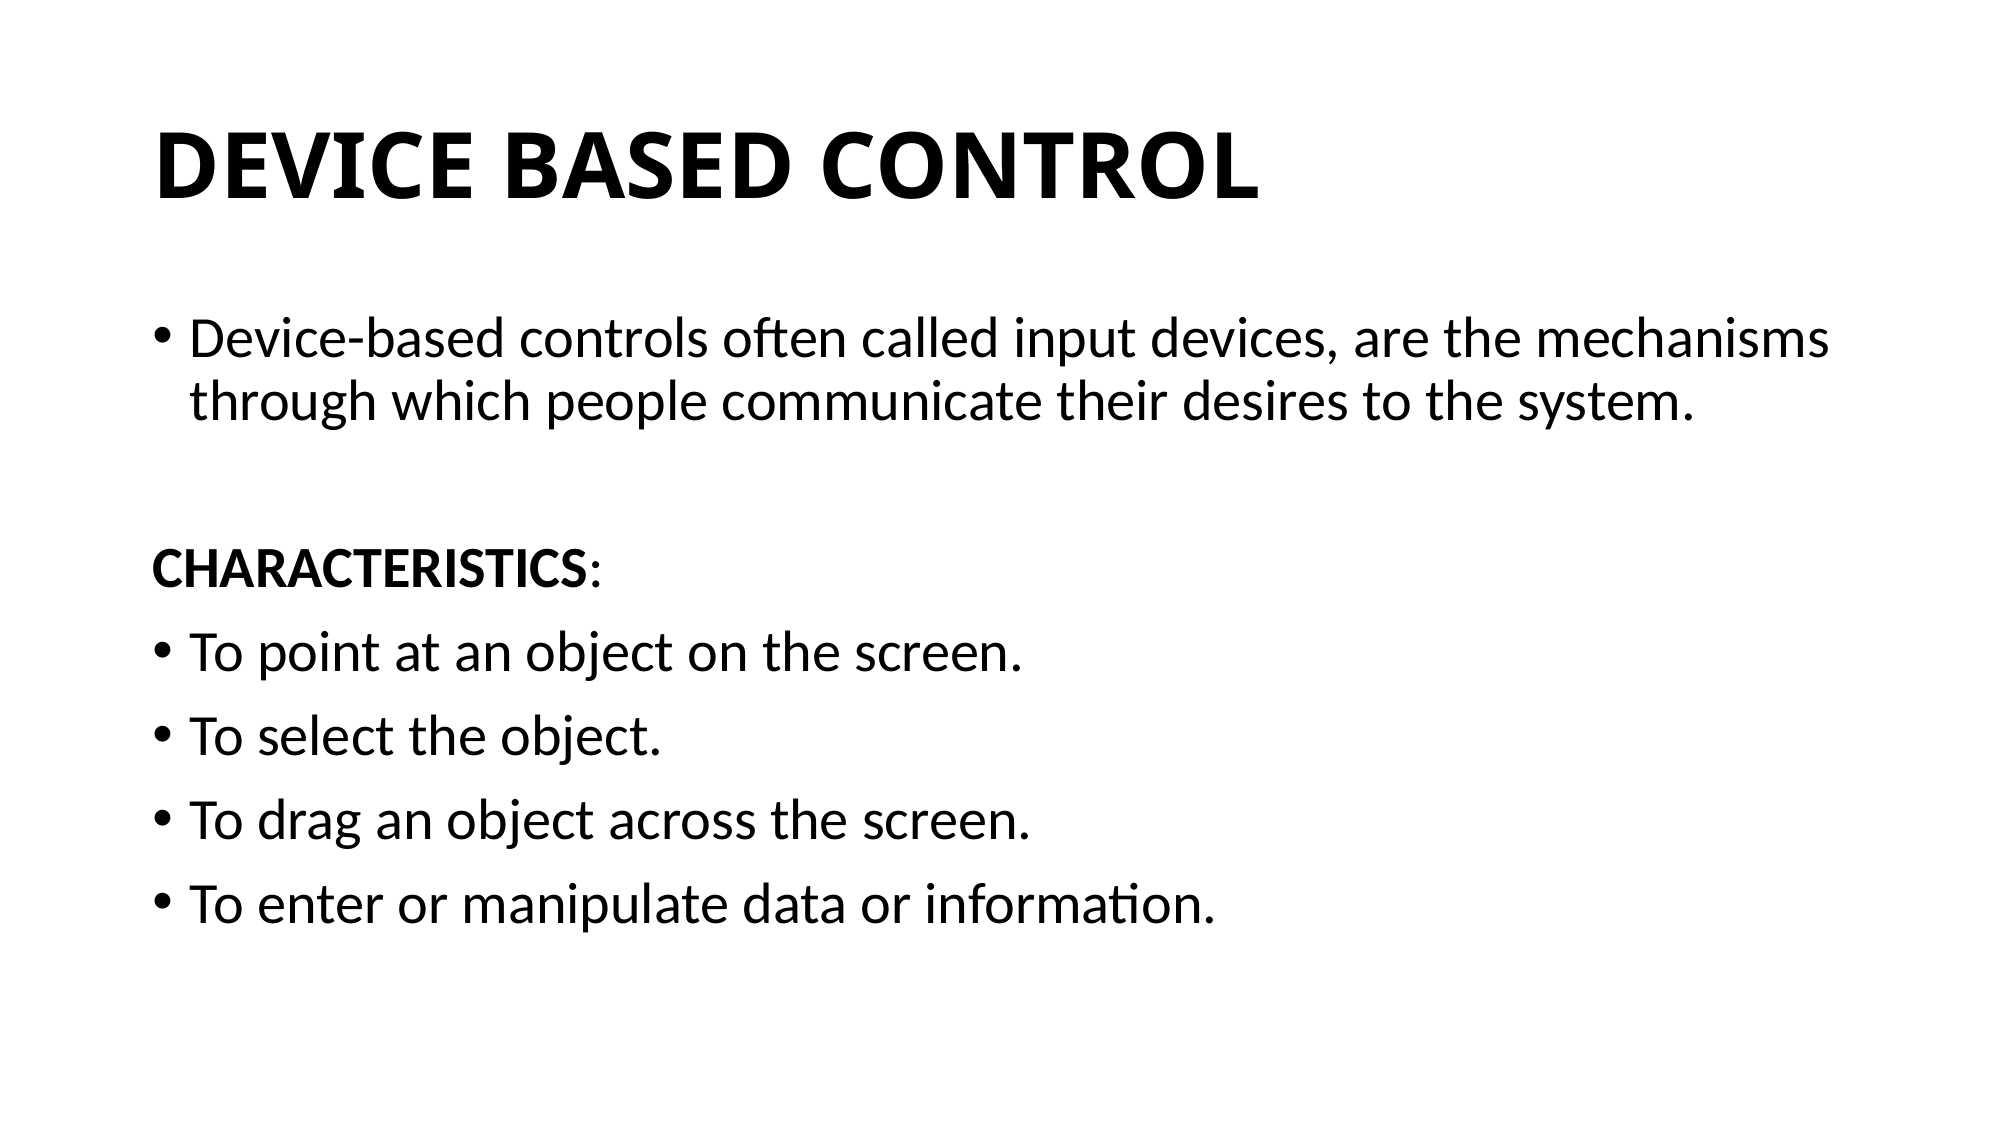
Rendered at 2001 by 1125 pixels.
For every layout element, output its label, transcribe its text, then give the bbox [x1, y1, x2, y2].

title DEVICE BASED CONTROL [137, 59, 1863, 278]
list Device-based controls often called input devices, are the mechanisms through which people communicate their desires to the system. CHARACTERISTICS: To point at an object on the screen. To select the object. To drag an object across the screen. To enter or manipulate data or information. [137, 299, 1863, 1014]
